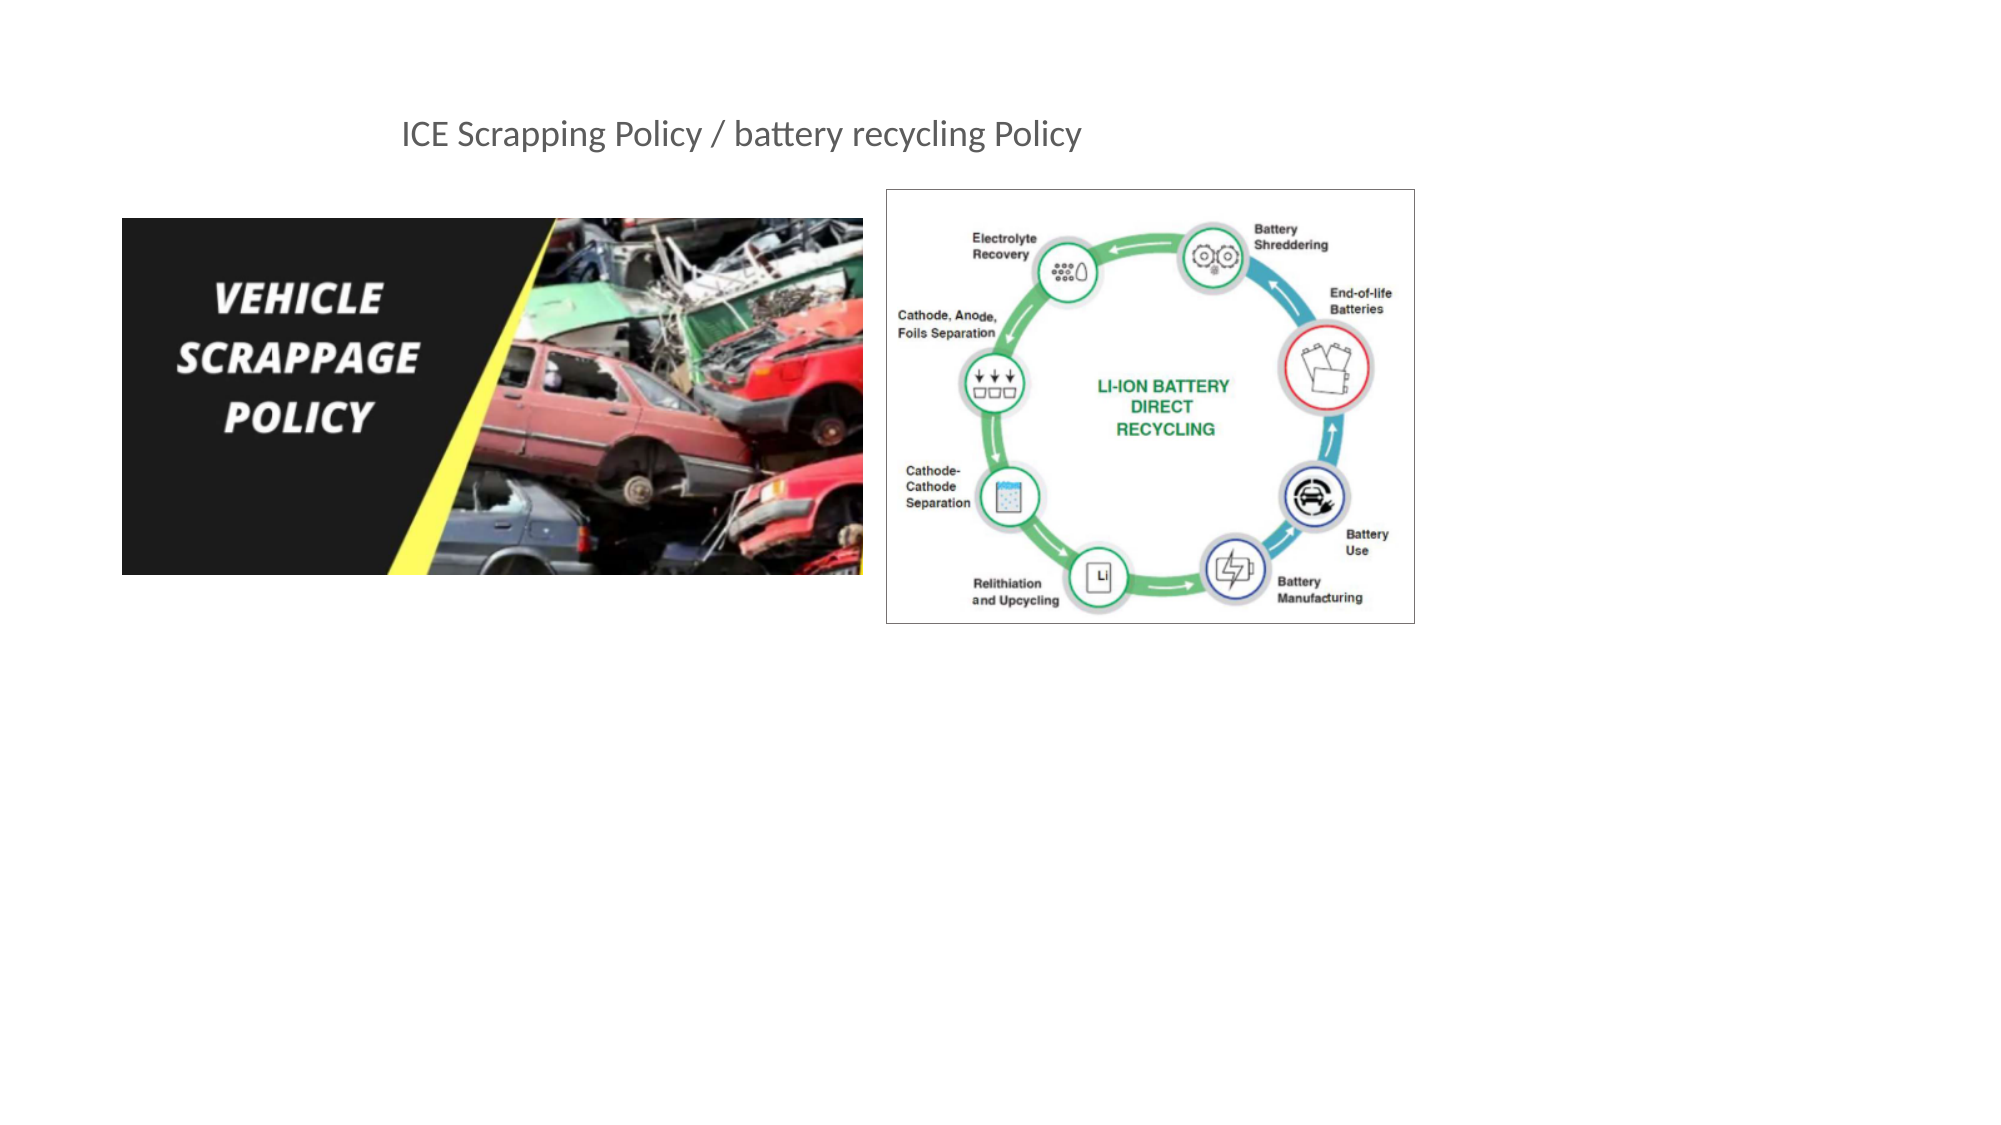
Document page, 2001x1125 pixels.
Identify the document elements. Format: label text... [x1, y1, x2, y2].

text_box ICE Scrapping Policy / battery recycling Policy​ [386, 101, 1387, 162]
picture [886, 189, 1415, 624]
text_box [122, 218, 863, 575]
